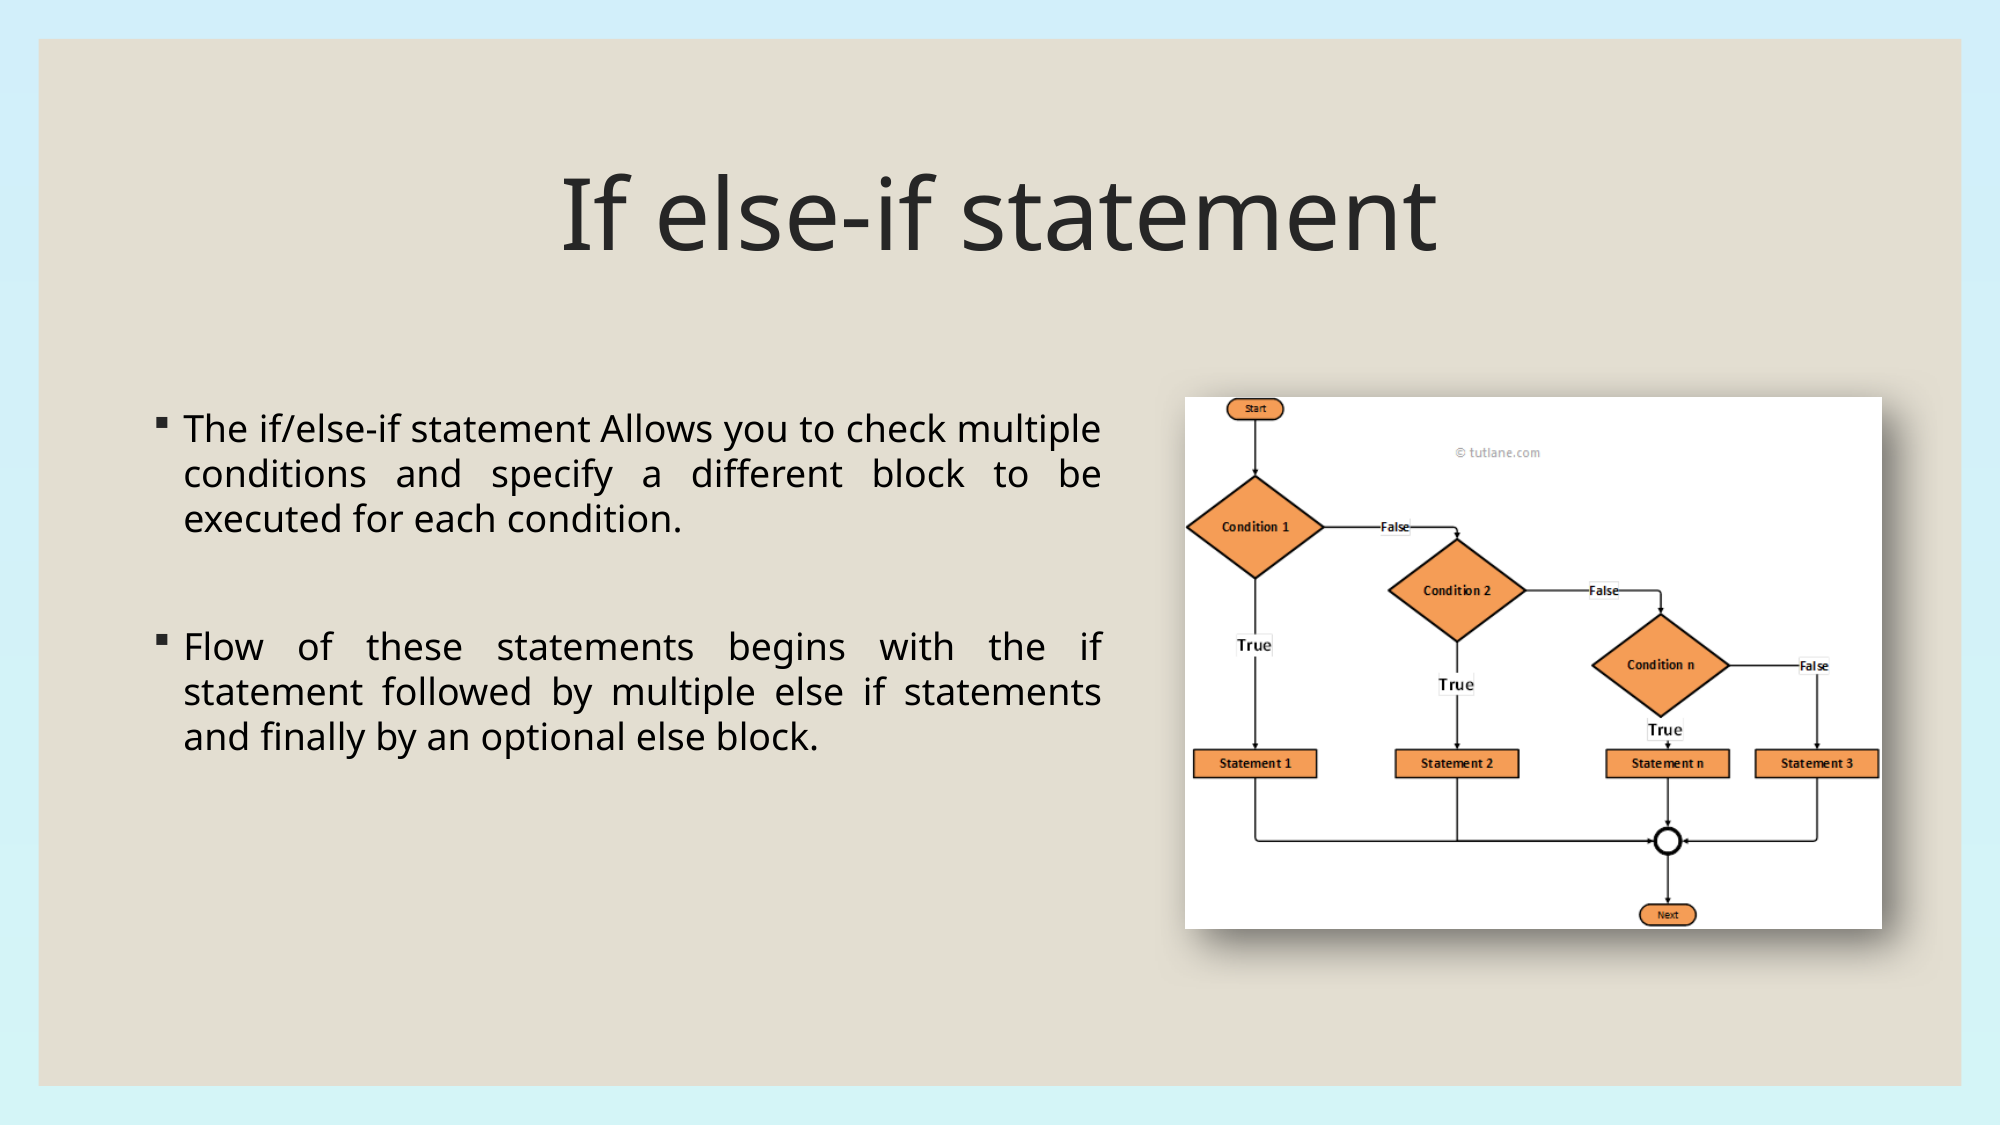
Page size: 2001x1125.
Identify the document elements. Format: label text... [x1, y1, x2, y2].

picture [1185, 397, 1882, 929]
title If else-if statement [174, 105, 1825, 331]
list The if/else-if statement Allows you to check multiple conditions and specify a different block to be executed for each condition. Flow of these statements begins with the if statement followed by multiple else if statements and finally by an optional else block. [138, 397, 1118, 1043]
